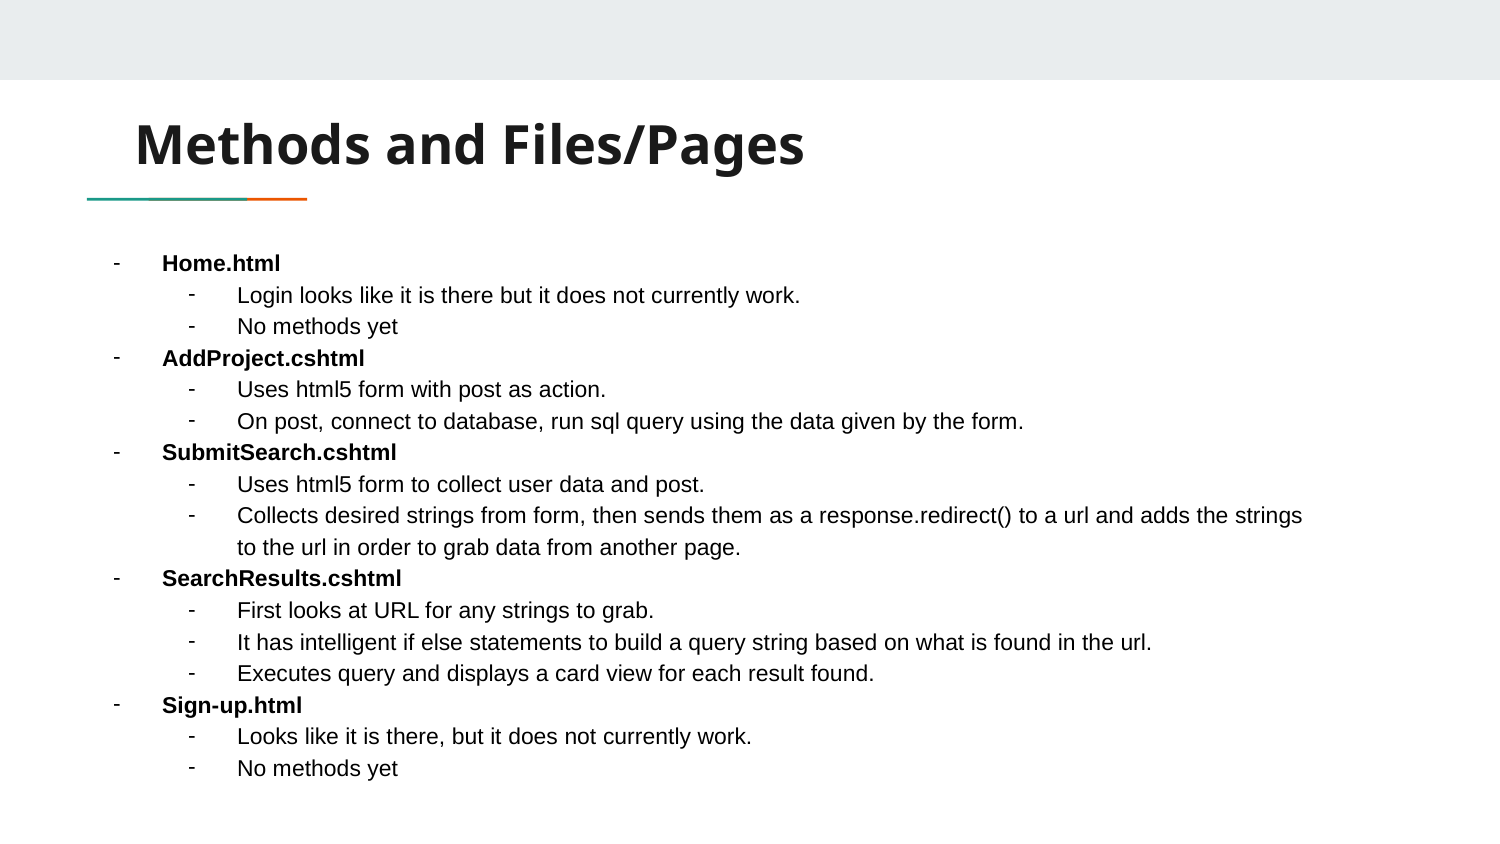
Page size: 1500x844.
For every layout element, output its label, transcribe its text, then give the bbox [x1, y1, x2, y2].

title Methods and Files/Pages [119, 95, 1381, 183]
list Home.html Login looks like it is there but it does not currently work. No methods yet AddProject.cshtml Uses html5 form with post as action. On post, connect to database, run sql query using the data given by the form. SubmitSearch.cshtml Uses html5 form to collect user data and post. Collects desired strings from form, then sends them as a response.redirect() to a url and adds the strings to the url in order to grab data from another page. SearchResults.cshtml First looks at URL for any strings to grab. It has intelligent if else statements to build a query string based on what is found in the url. Executes query and displays a card view for each result found. Sign-up.html Looks like it is there, but it does not currently work. No methods yet [72, 229, 1334, 601]
